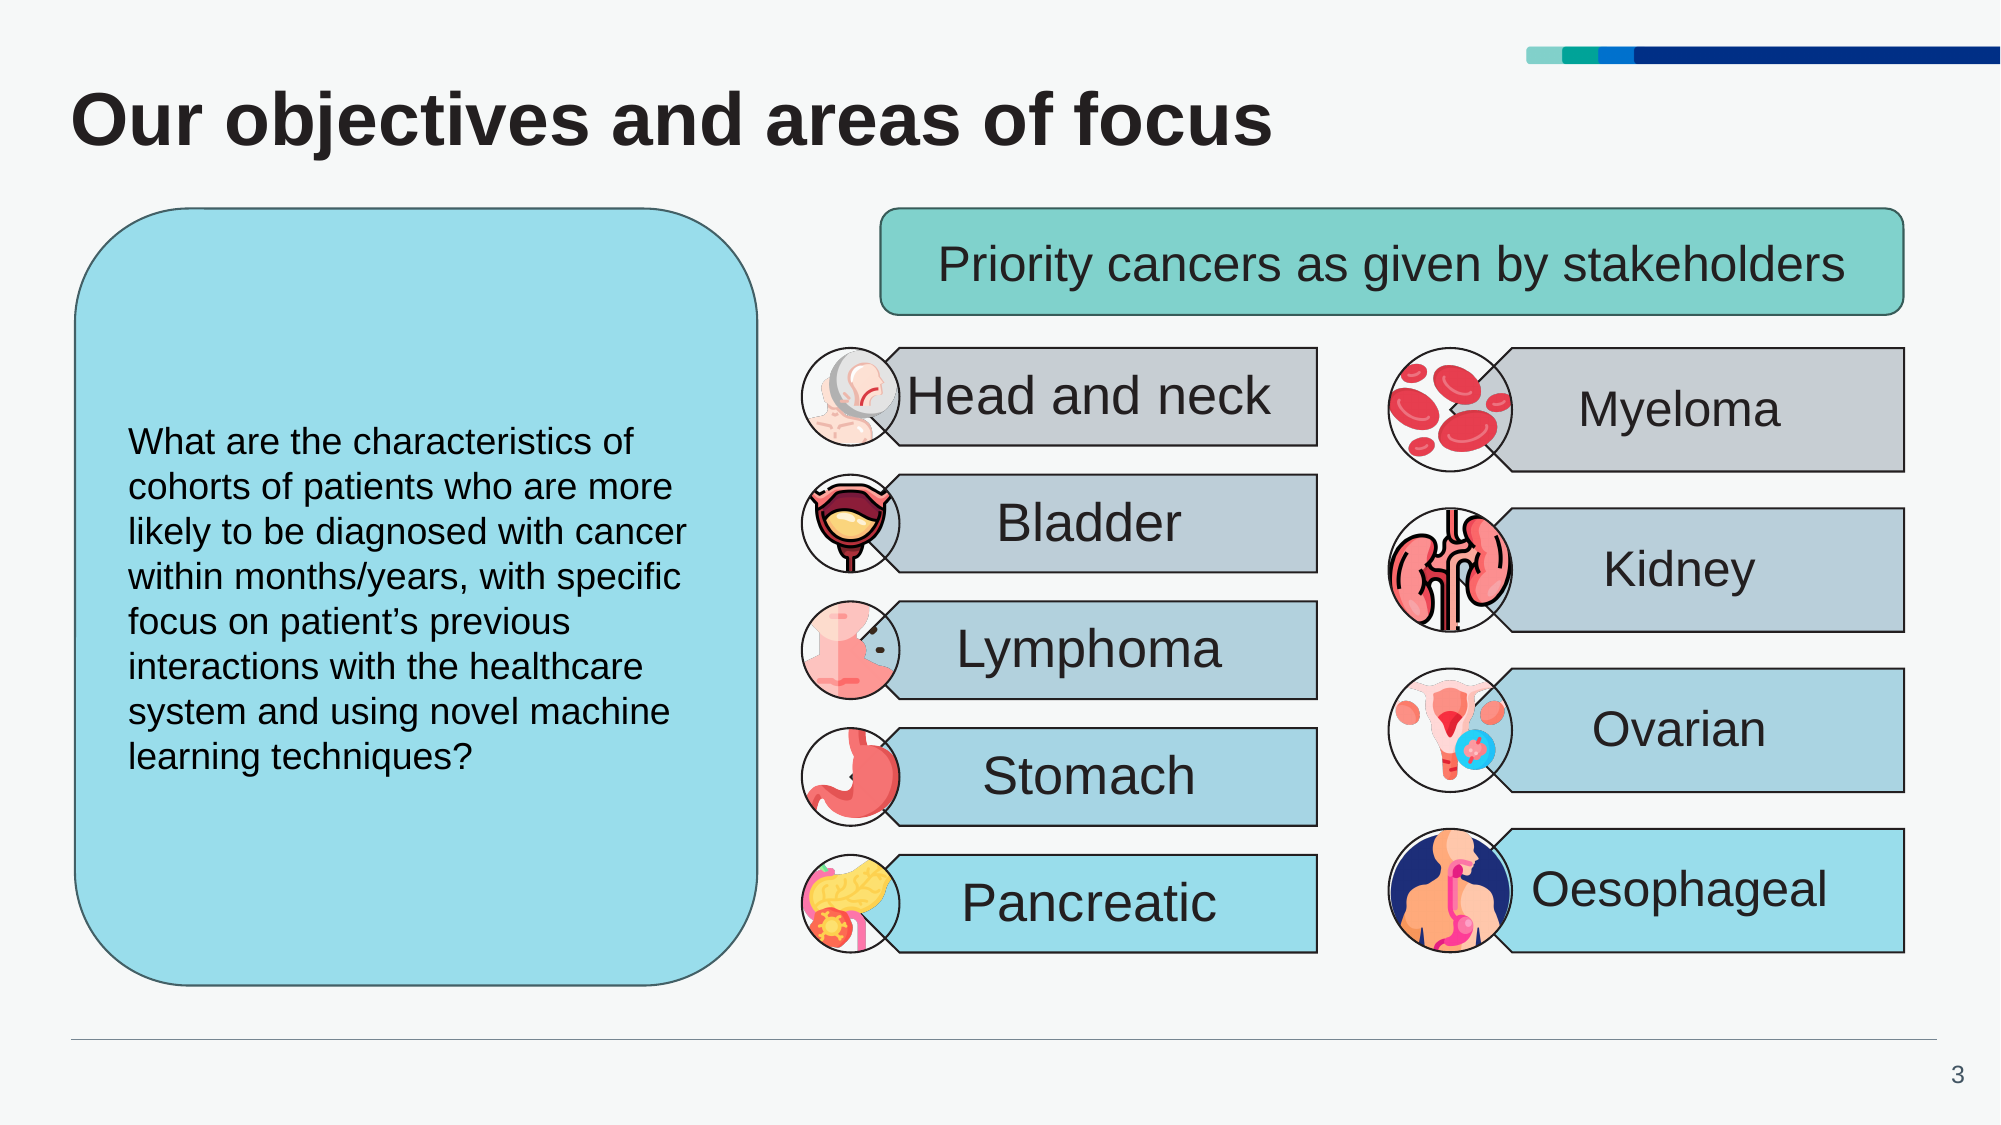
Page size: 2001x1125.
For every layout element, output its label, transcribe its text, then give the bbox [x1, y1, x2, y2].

text_box Priority cancers as given by stakeholders [879, 207, 1905, 316]
title Our objectives and areas of focus [70, 70, 1942, 173]
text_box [708, 347, 1305, 953]
picture [1513, 41, 2001, 71]
text_box What are the characteristics of cohorts of patients who are more likely to be diagnosed with cancer within months/years, with specific focus on patient’s previous interactions with the healthcare system and using novel machine learning techniques? [73, 207, 759, 987]
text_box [1305, 347, 1988, 953]
